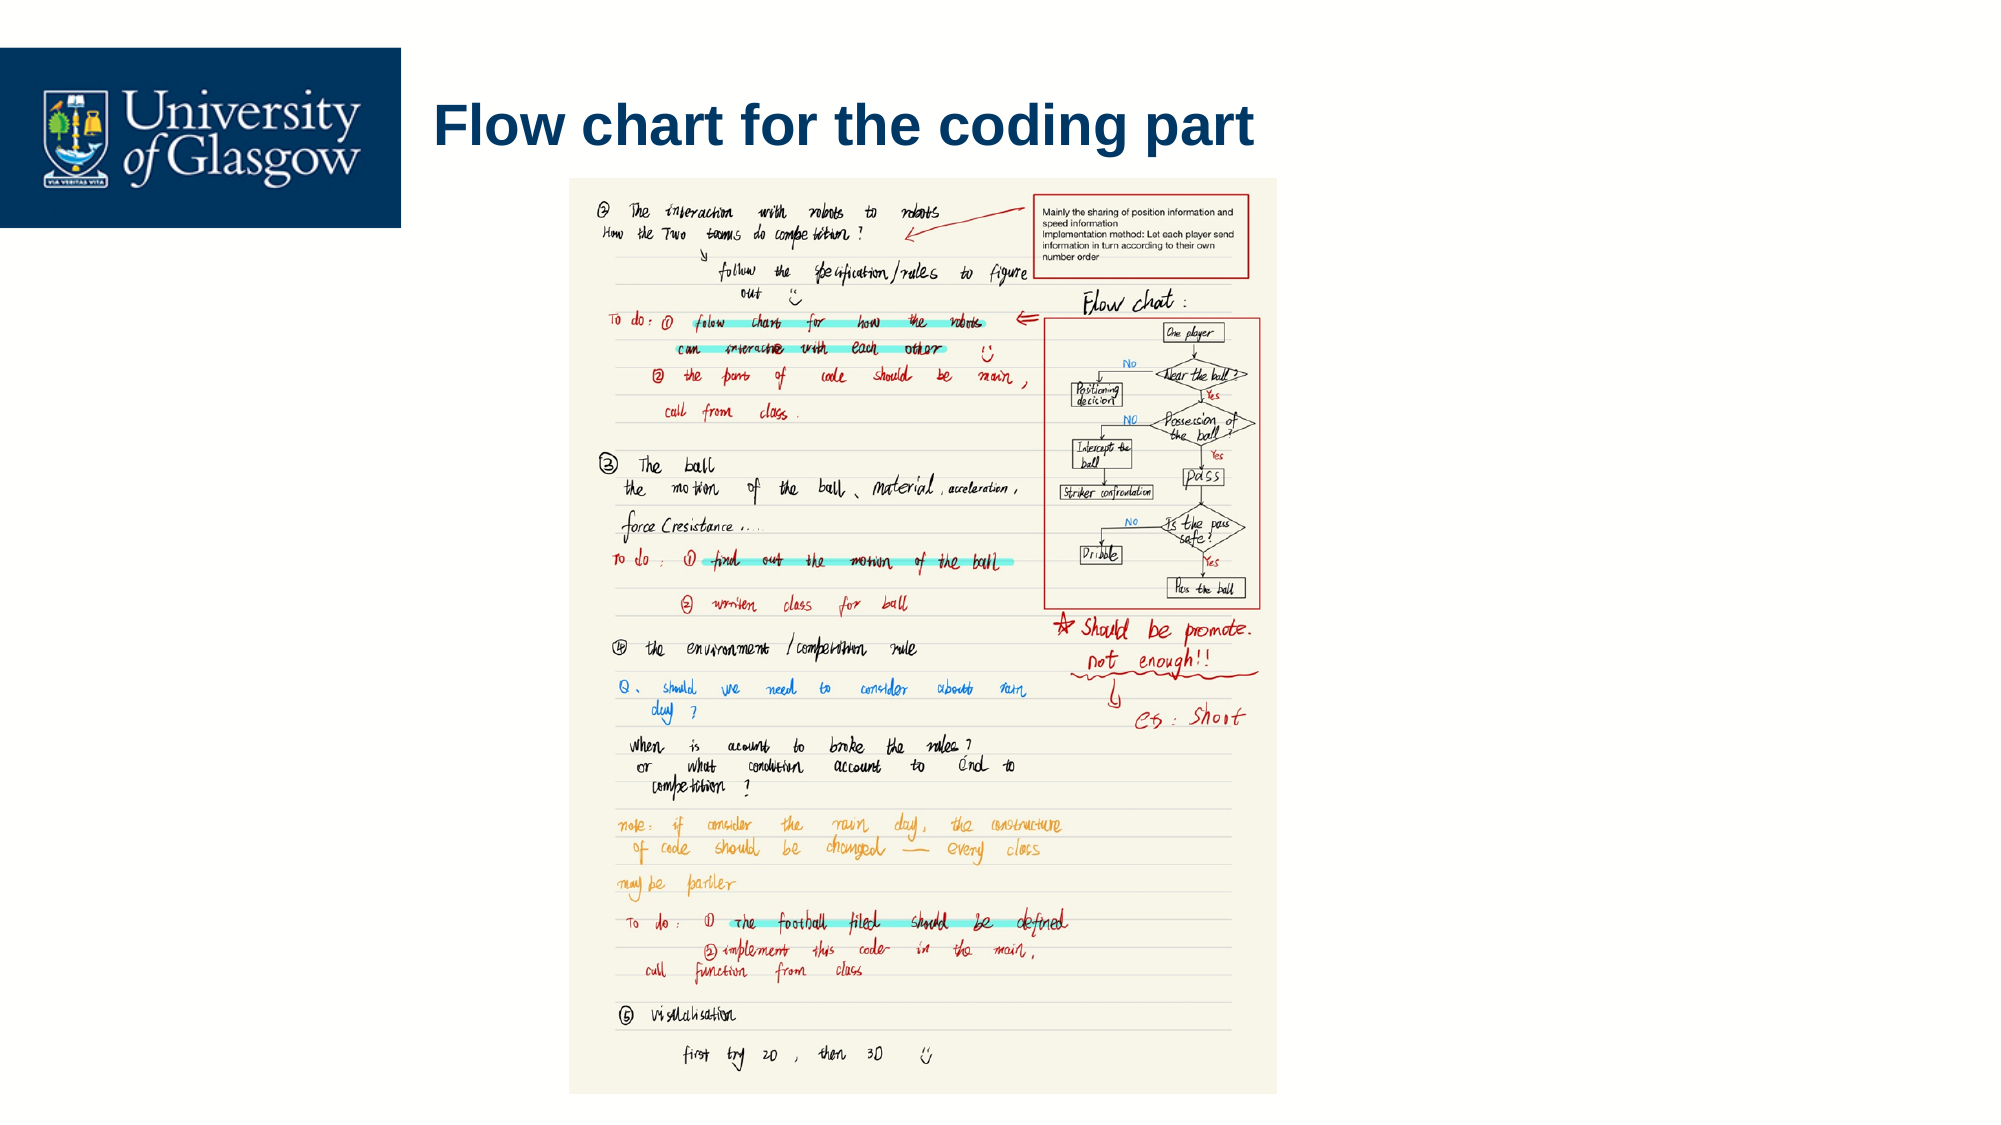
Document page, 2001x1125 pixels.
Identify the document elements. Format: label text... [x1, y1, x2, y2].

picture [0, 0, 2000, 1125]
title Flow chart for the coding part [418, 87, 1930, 234]
